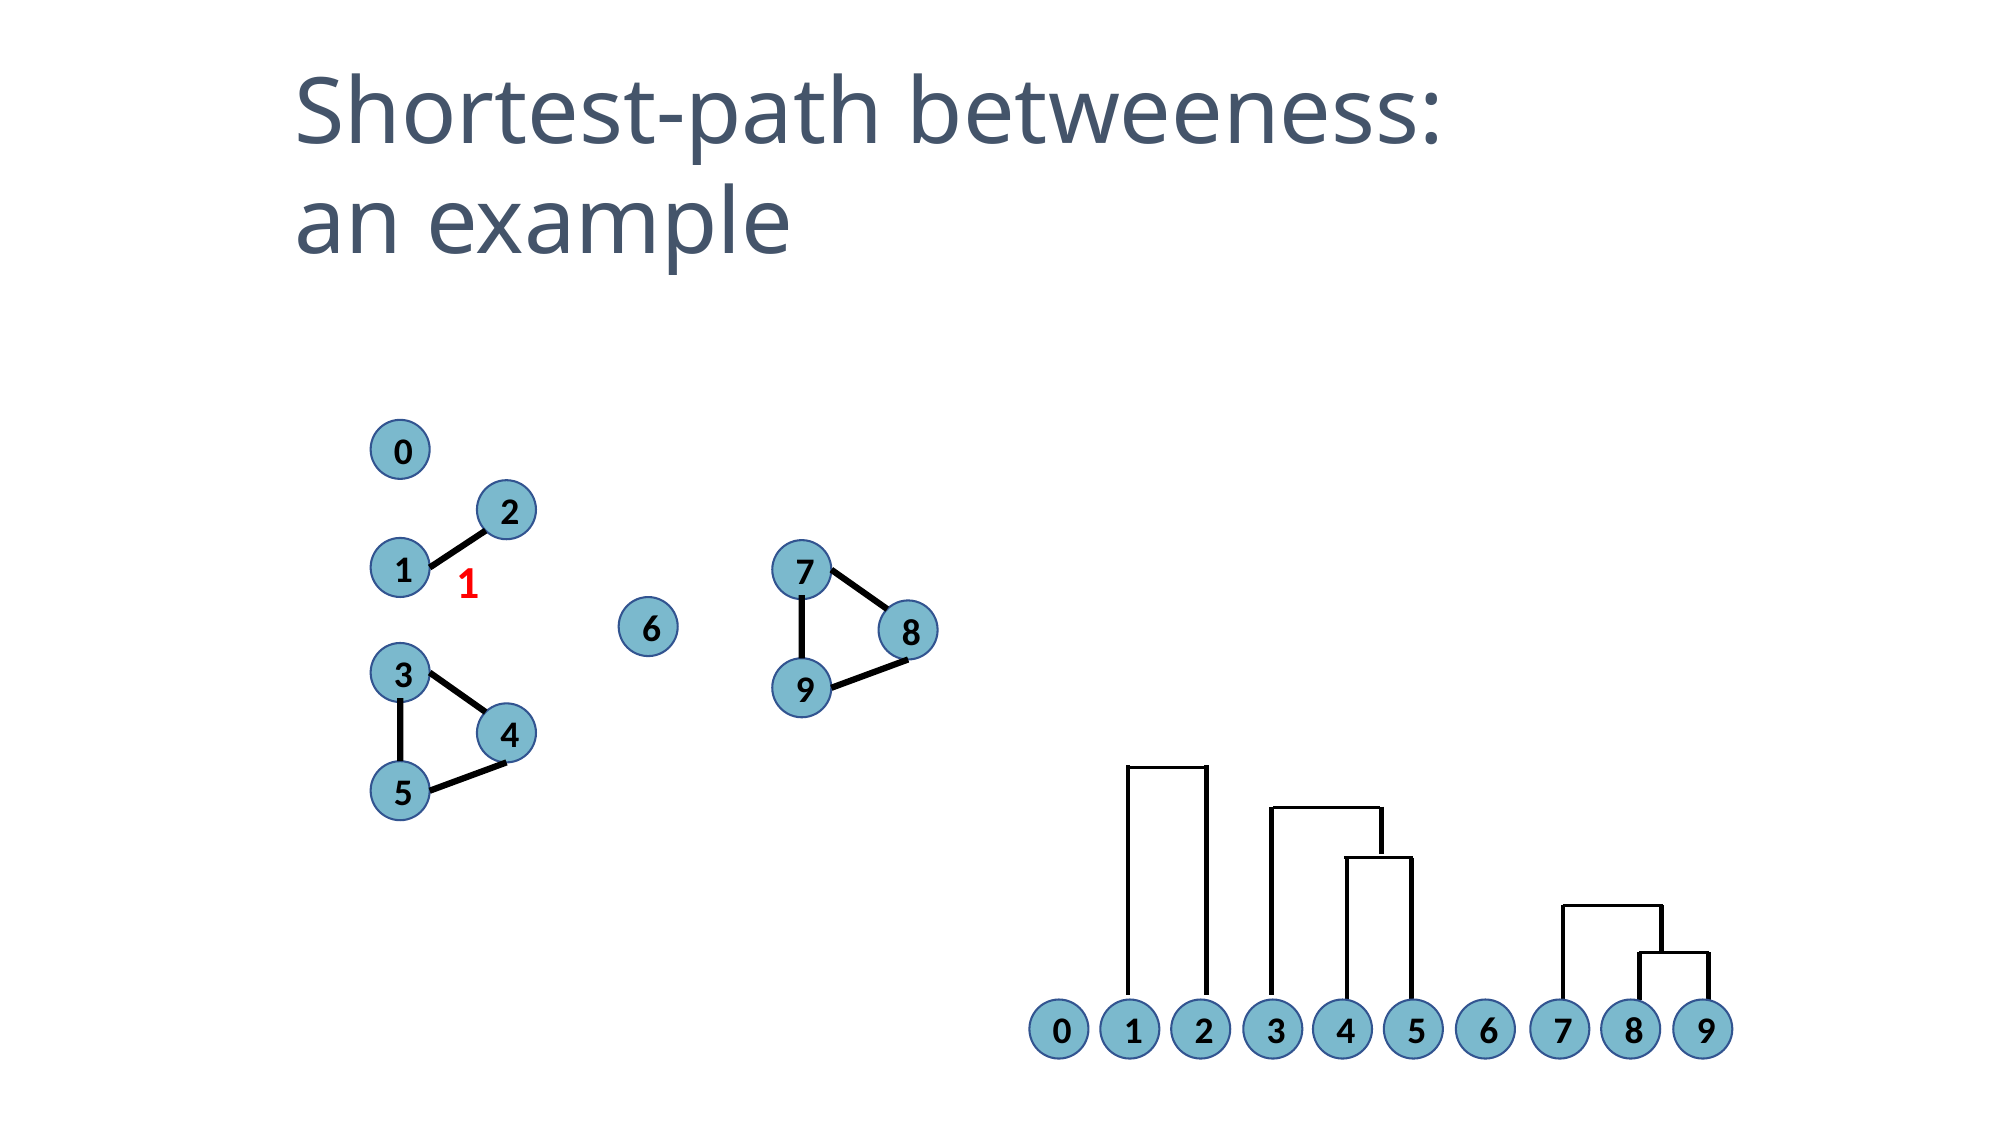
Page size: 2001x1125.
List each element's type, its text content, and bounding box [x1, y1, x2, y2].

text_box 4 [475, 702, 538, 764]
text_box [429, 672, 486, 712]
text_box 2 [1170, 998, 1232, 1060]
text_box 1 [369, 536, 431, 599]
text_box 2 [475, 479, 538, 541]
text_box 0 [369, 418, 431, 480]
text_box 3 [1242, 998, 1304, 1060]
text_box 4 [1311, 998, 1374, 1060]
text_box 6 [617, 596, 679, 658]
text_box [429, 762, 507, 791]
text_box 9 [771, 657, 833, 719]
text_box 3 [369, 641, 431, 703]
text_box 5 [1382, 998, 1444, 1060]
text_box 1 [1099, 998, 1161, 1060]
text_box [429, 530, 486, 568]
text_box 8 [1600, 998, 1662, 1060]
text_box 8 [877, 599, 939, 661]
text_box 0 [1028, 998, 1090, 1060]
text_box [831, 569, 888, 610]
text_box 1 [441, 544, 530, 615]
text_box 7 [771, 539, 833, 600]
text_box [831, 659, 909, 688]
text_box 7 [1529, 998, 1591, 1060]
text_box Shortest-path betweeness: an example [279, 44, 1721, 279]
text_box 5 [369, 760, 431, 822]
text_box 9 [1672, 998, 1734, 1060]
text_box 6 [1454, 998, 1516, 1060]
